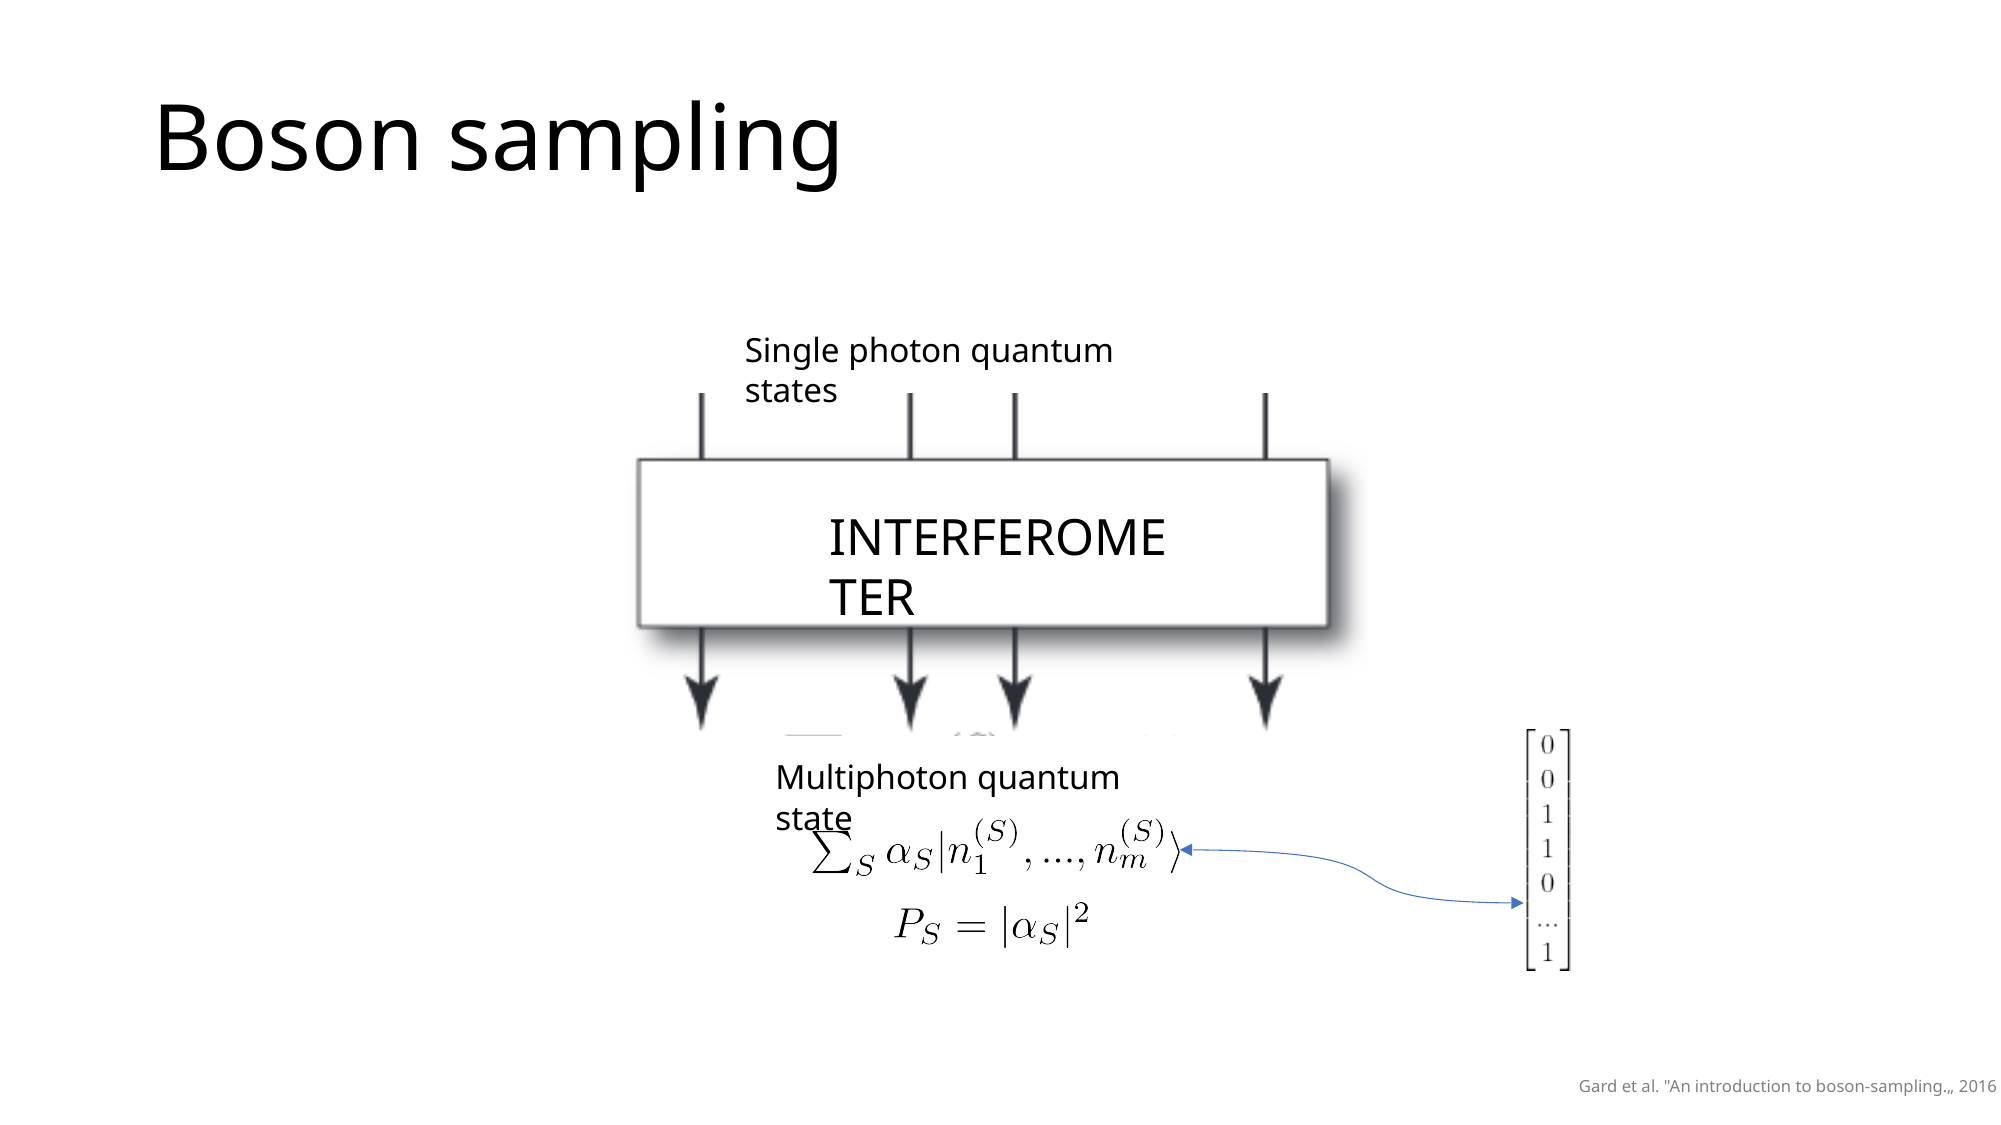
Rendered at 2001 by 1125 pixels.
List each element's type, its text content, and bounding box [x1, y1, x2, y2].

text_box Single photon quantum states [730, 321, 1216, 393]
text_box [458, 393, 1524, 736]
text_box Multiphoton quantum state [760, 749, 1222, 844]
picture [1525, 729, 1571, 971]
text_box Gard et al. "An introduction to boson-sampling.„ 2016 [1564, 1068, 2000, 1104]
picture [894, 902, 1088, 948]
text_box Boson sampling [137, 32, 1863, 250]
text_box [1179, 849, 1524, 903]
picture [802, 818, 1180, 881]
